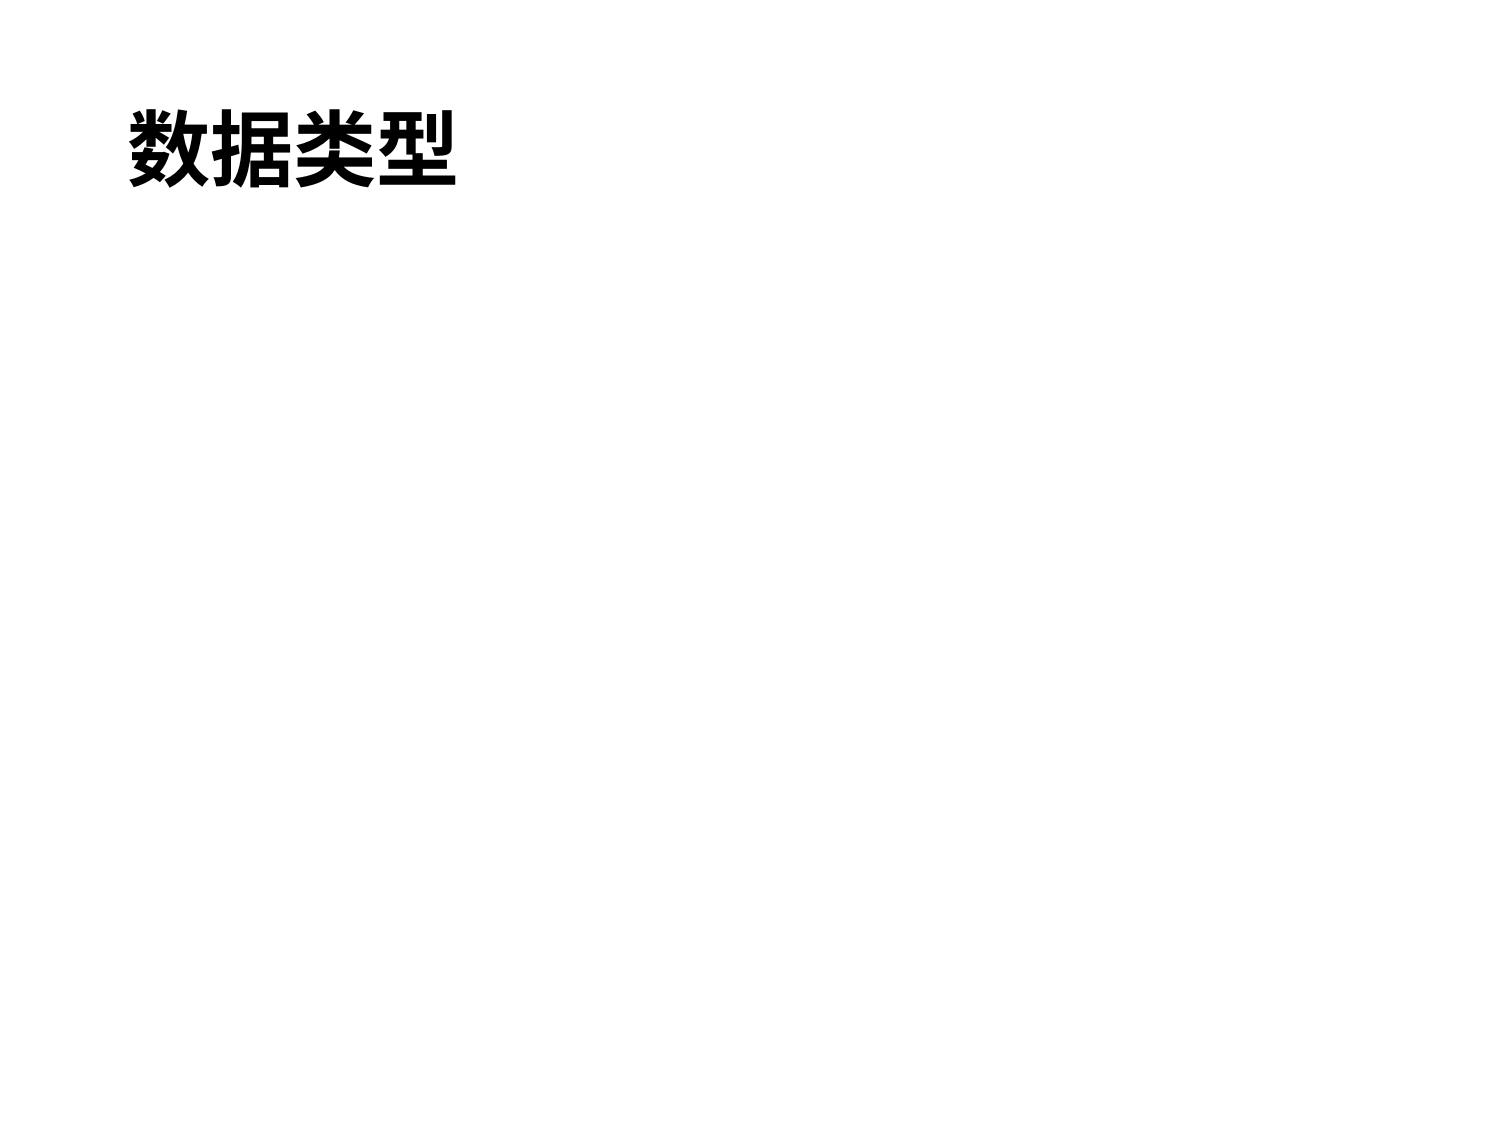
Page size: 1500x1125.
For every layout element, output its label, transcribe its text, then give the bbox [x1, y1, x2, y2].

title 数据类型 [112, 90, 1388, 314]
